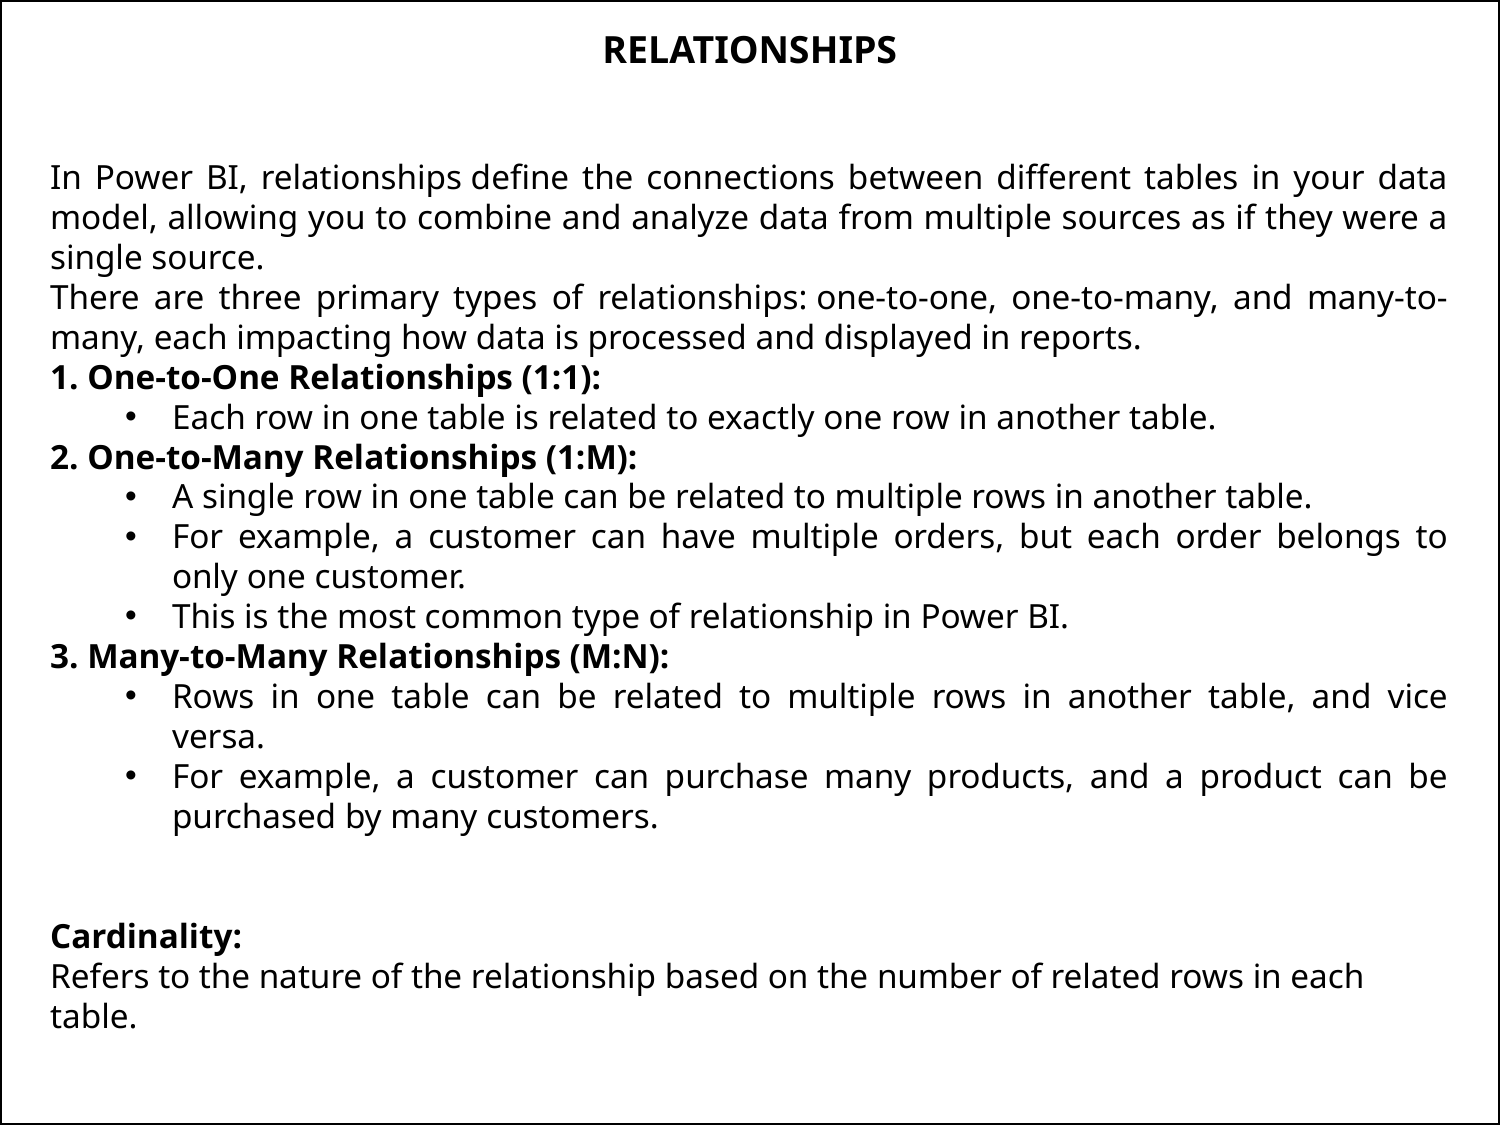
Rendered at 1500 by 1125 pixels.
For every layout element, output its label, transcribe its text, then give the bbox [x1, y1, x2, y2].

text_box In Power BI, relationships define the connections between different tables in your data model, allowing you to combine and analyze data from multiple sources as if they were a single source. There are three primary types of relationships: one-to-one, one-to-many, and many-to-many, each impacting how data is processed and displayed in reports. 1. One-to-One Relationships (1:1): Each row in one table is related to exactly one row in another table. 2. One-to-Many Relationships (1:M): A single row in one table can be related to multiple rows in another table. For example, a customer can have multiple orders, but each order belongs to only one customer. This is the most common type of relationship in Power BI. 3. Many-to-Many Relationships (M:N): Rows in one table can be related to multiple rows in another table, and vice versa. For example, a customer can purchase many products, and a product can be purchased by many customers. Cardinality: Refers to the nature of the relationship based on the number of related rows in each table. [35, 148, 1465, 1042]
text_box RELATIONSHIPS [17, 19, 1483, 79]
text_box [0, 0, 1500, 1125]
